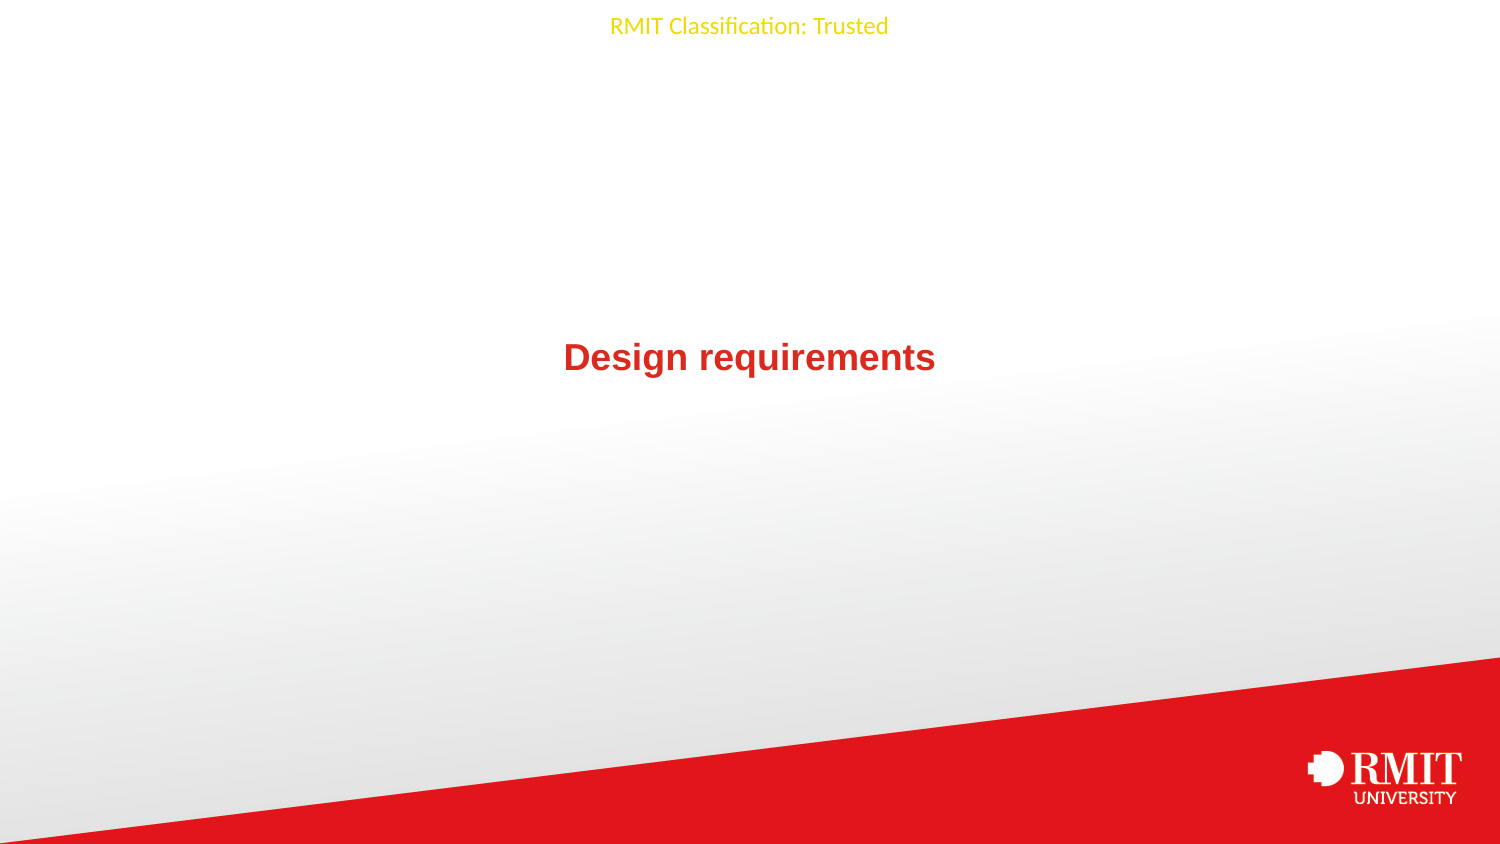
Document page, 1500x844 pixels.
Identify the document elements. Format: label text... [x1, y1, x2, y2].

picture [0, 0, 1500, 844]
list Design requirements [75, 201, 1425, 693]
